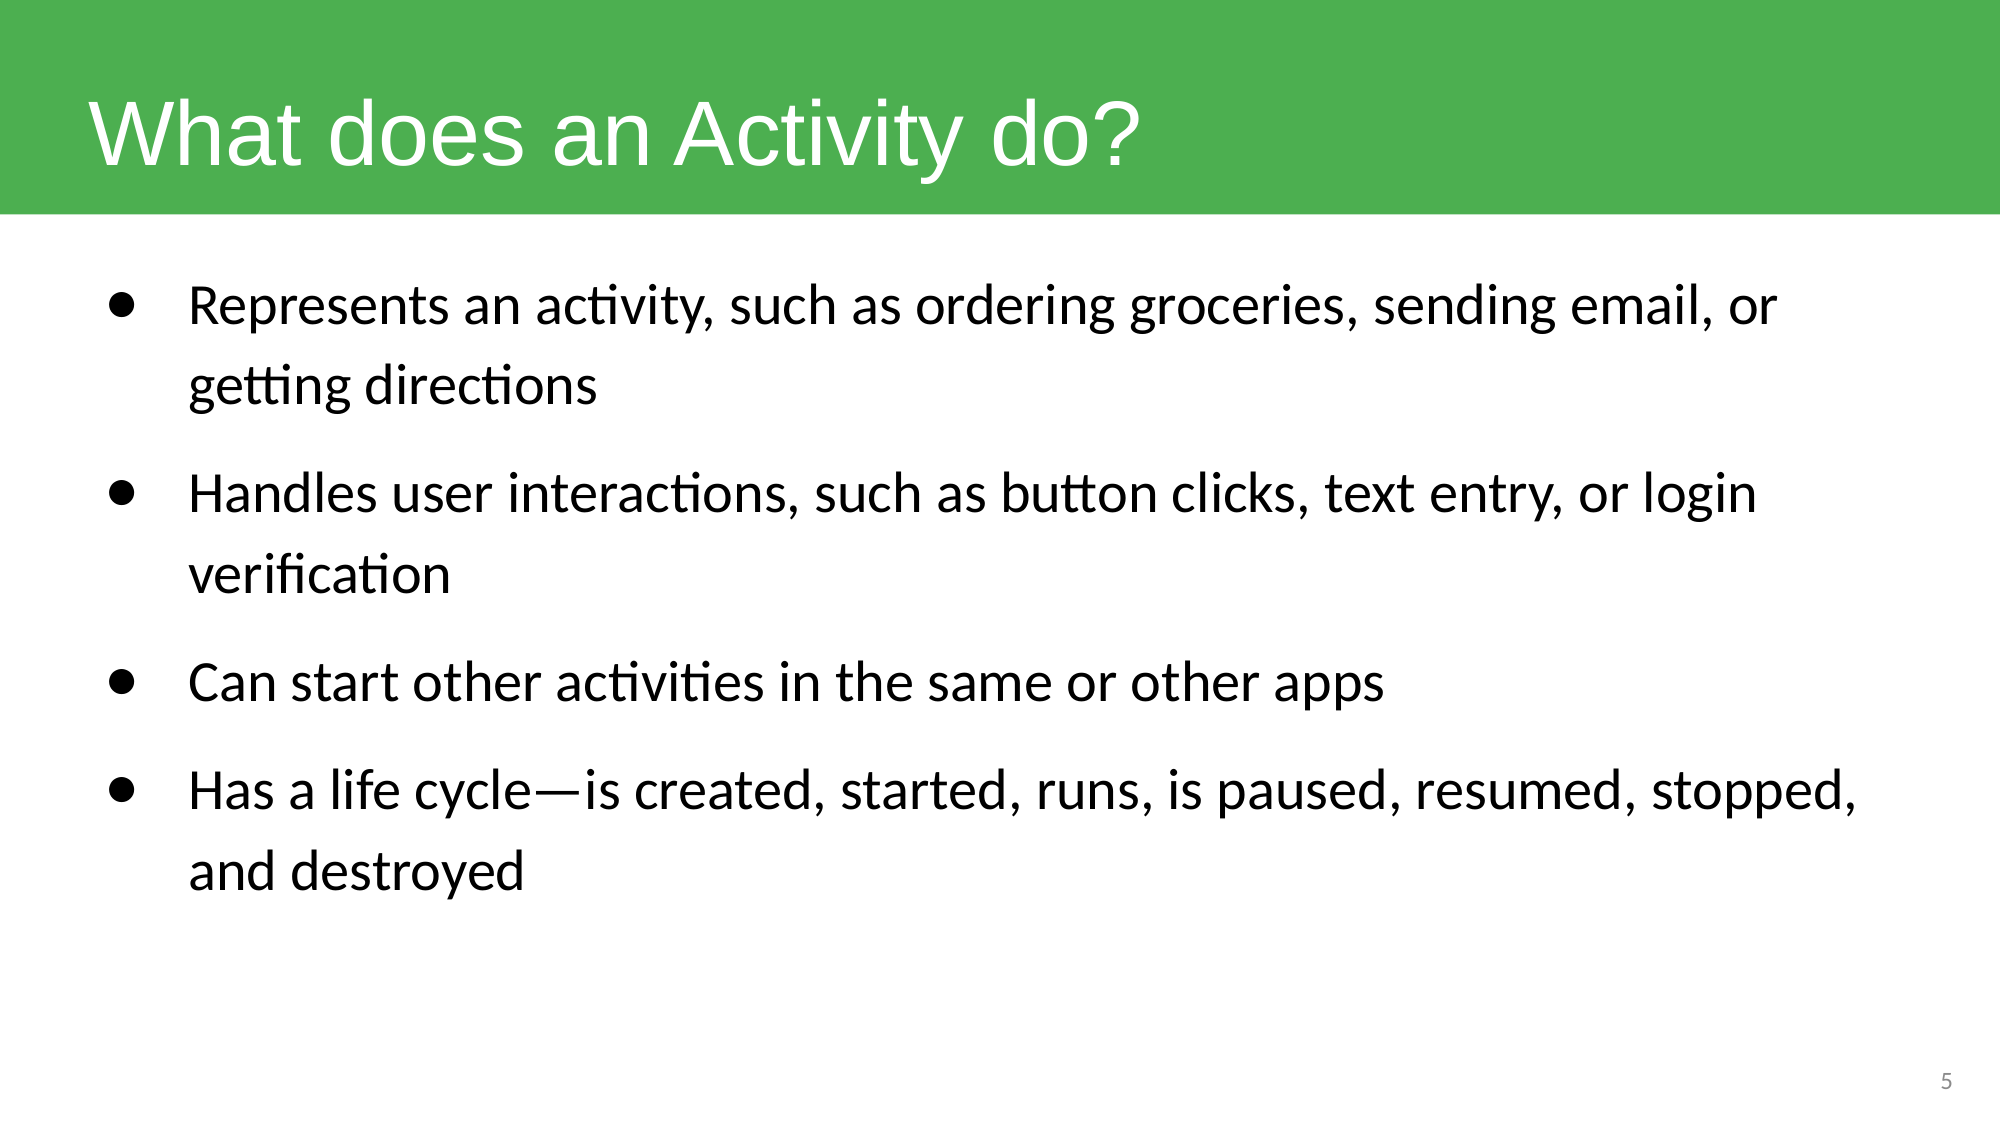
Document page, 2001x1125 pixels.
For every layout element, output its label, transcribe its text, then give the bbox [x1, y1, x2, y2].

title What does an Activity do? [68, 37, 1932, 163]
slide_number 5 [1853, 1036, 1974, 1123]
list Represents an activity, such as ordering groceries, sending email, or getting directions Handles user interactions, such as button clicks, text entry, or login verification Can start other activities in the same or other apps Has a life cycle—is created, started, runs, is paused, resumed, stopped, and destroyed [68, 235, 1932, 983]
